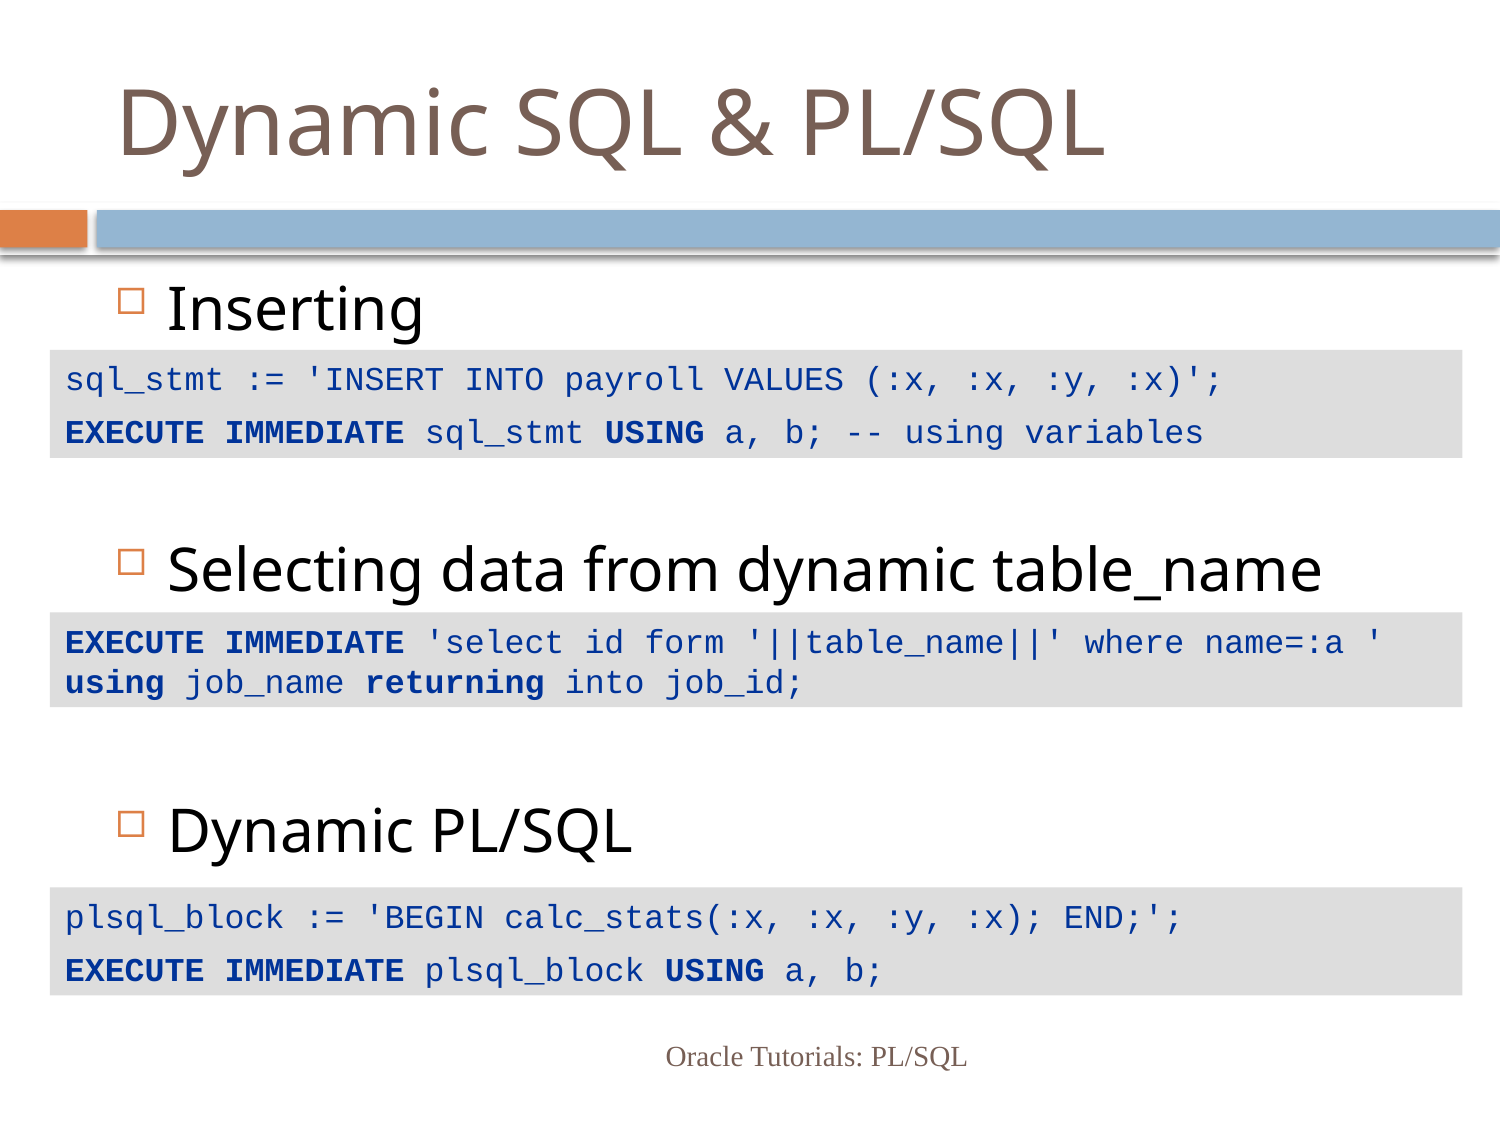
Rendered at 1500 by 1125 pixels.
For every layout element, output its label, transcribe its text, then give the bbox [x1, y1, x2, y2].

text_box sql_stmt := 'INSERT INTO payroll VALUES (:x, :x, :y, :x)'; EXECUTE IMMEDIATE sql_stmt USING a, b; -- using variables [49, 349, 1463, 458]
list Inserting Selecting data from dynamic table_name Dynamic PL/SQL [100, 708, 1438, 887]
list Inserting Selecting data from dynamic table_name Dynamic PL/SQL [100, 458, 1438, 612]
text_box plsql_block := 'BEGIN calc_stats(:x, :x, :y, :x); END;'; EXECUTE IMMEDIATE plsql_block USING a, b; [49, 887, 1463, 996]
title Dynamic SQL & PL/SQL [100, 37, 1438, 200]
text_box EXECUTE IMMEDIATE 'select id form '||table_name||' where name=:a ' using job_name returning into job_id; [49, 612, 1463, 708]
list Inserting Selecting data from dynamic table_name Dynamic PL/SQL [100, 262, 1438, 349]
list Inserting Selecting data from dynamic table_name Dynamic PL/SQL [100, 996, 1438, 1000]
footer Oracle Tutorials: PL/SQL [99, 1024, 990, 1085]
